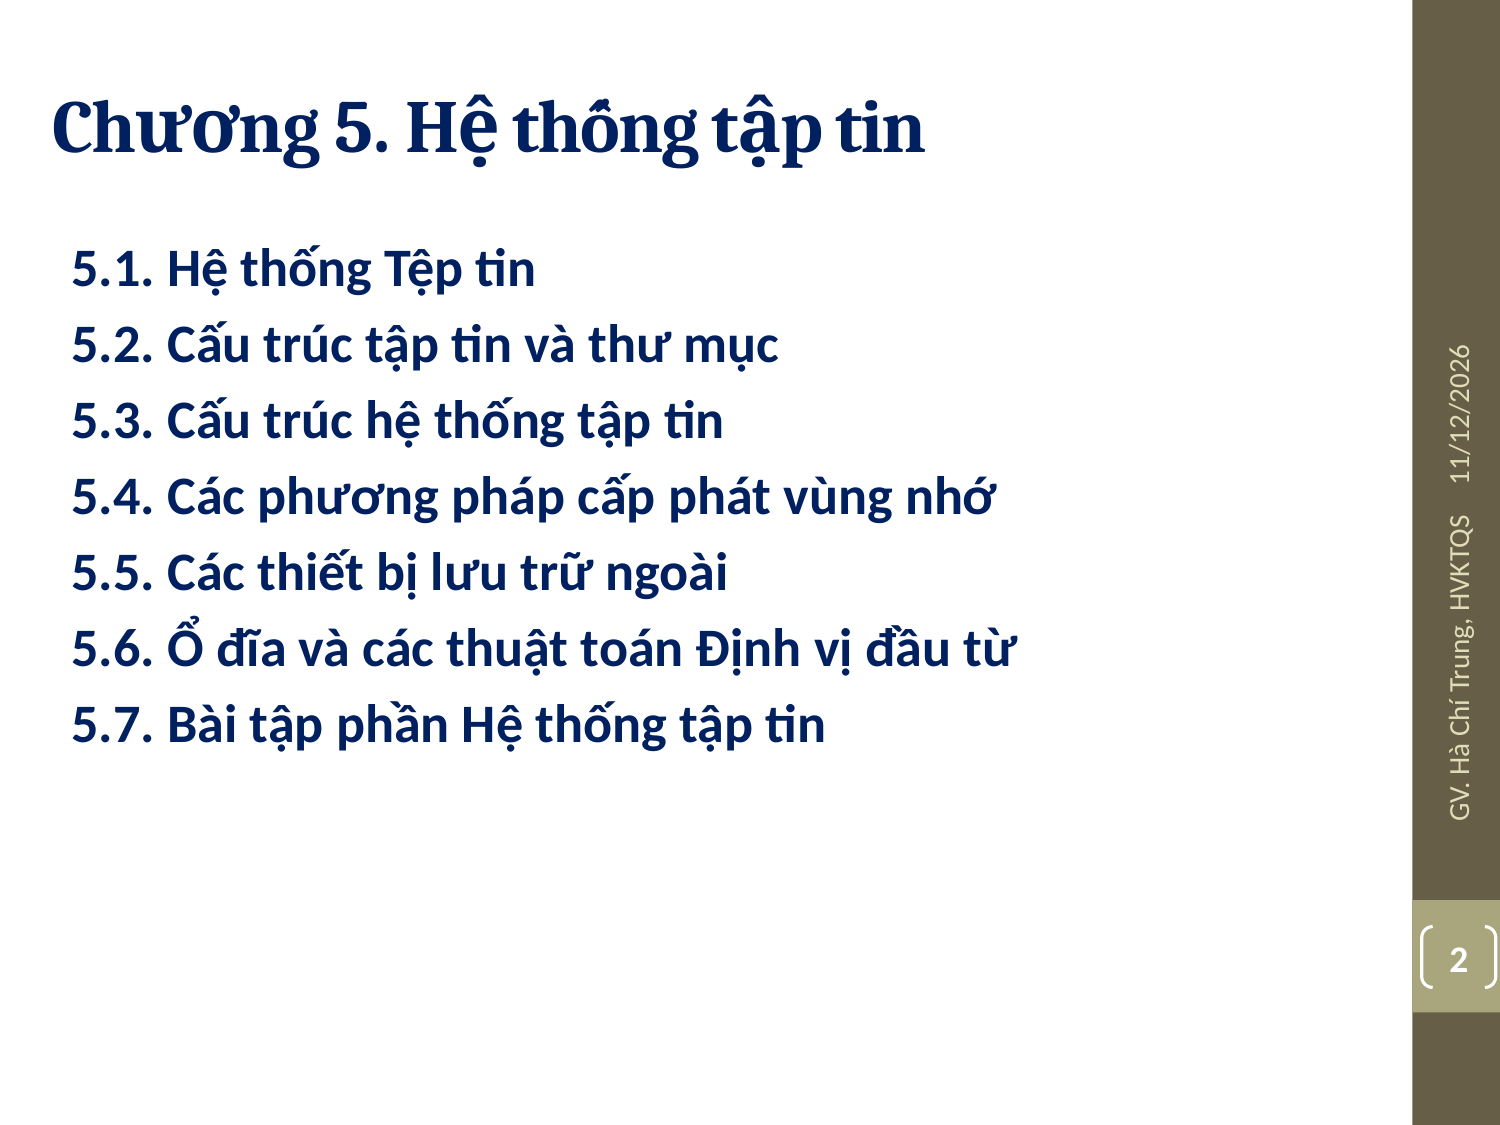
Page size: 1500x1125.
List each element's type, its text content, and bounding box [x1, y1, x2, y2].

list 5.1. Hệ thống Tệp tin 5.2. Cấu trúc tập tin và thư mục 5.3. Cấu trúc hệ thống tập tin 5.4. Các phương pháp cấp phát vùng nhớ 5.5. Các thiết bị lưu trữ ngoài 5.6. Ổ đĩa và các thuật toán Định vị đầu từ 5.7. Bài tập phần Hệ thống tập tin [37, 224, 1375, 1100]
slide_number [1427, 100, 1488, 500]
title Chương 5. Hệ thống tập tin [37, 45, 1375, 200]
slide_number 2 [1420, 925, 1498, 990]
footer GV. Hà Chí Trung, HVKTQS [1427, 500, 1488, 889]
